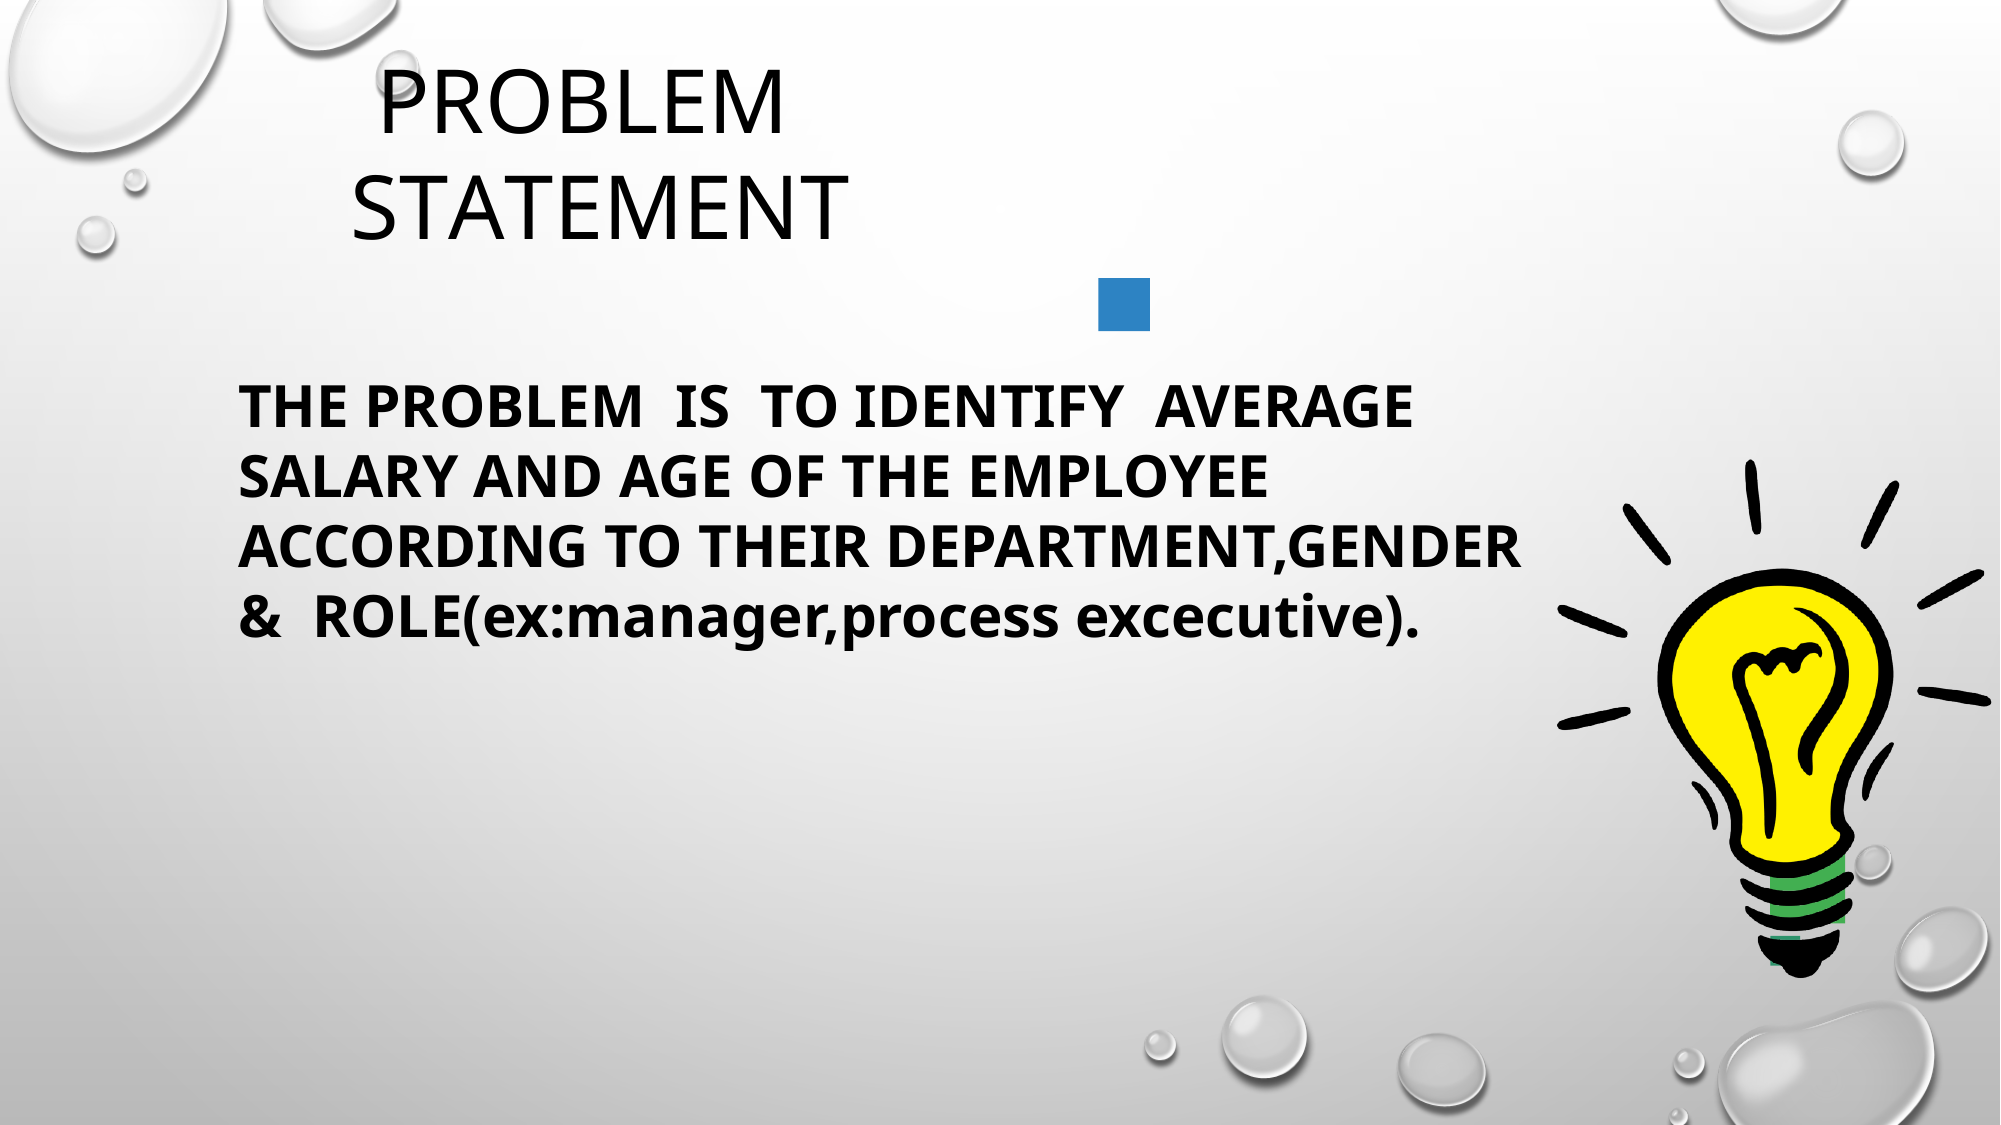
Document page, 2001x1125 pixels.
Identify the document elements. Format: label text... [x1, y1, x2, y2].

picture [0, 0, 2000, 1125]
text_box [1546, 449, 2000, 985]
title PROBLEM STATEMENT [136, 42, 1062, 258]
text_box THE PROBLEM IS TO IDENTIFY AVERAGE SALARY AND AGE OF THE EMPLOYEE ACCORDING TO THEIR DEPARTMENT,GENDER & ROLE(ex:manager,process excecutive). [223, 362, 1561, 657]
text_box [1098, 278, 1150, 332]
